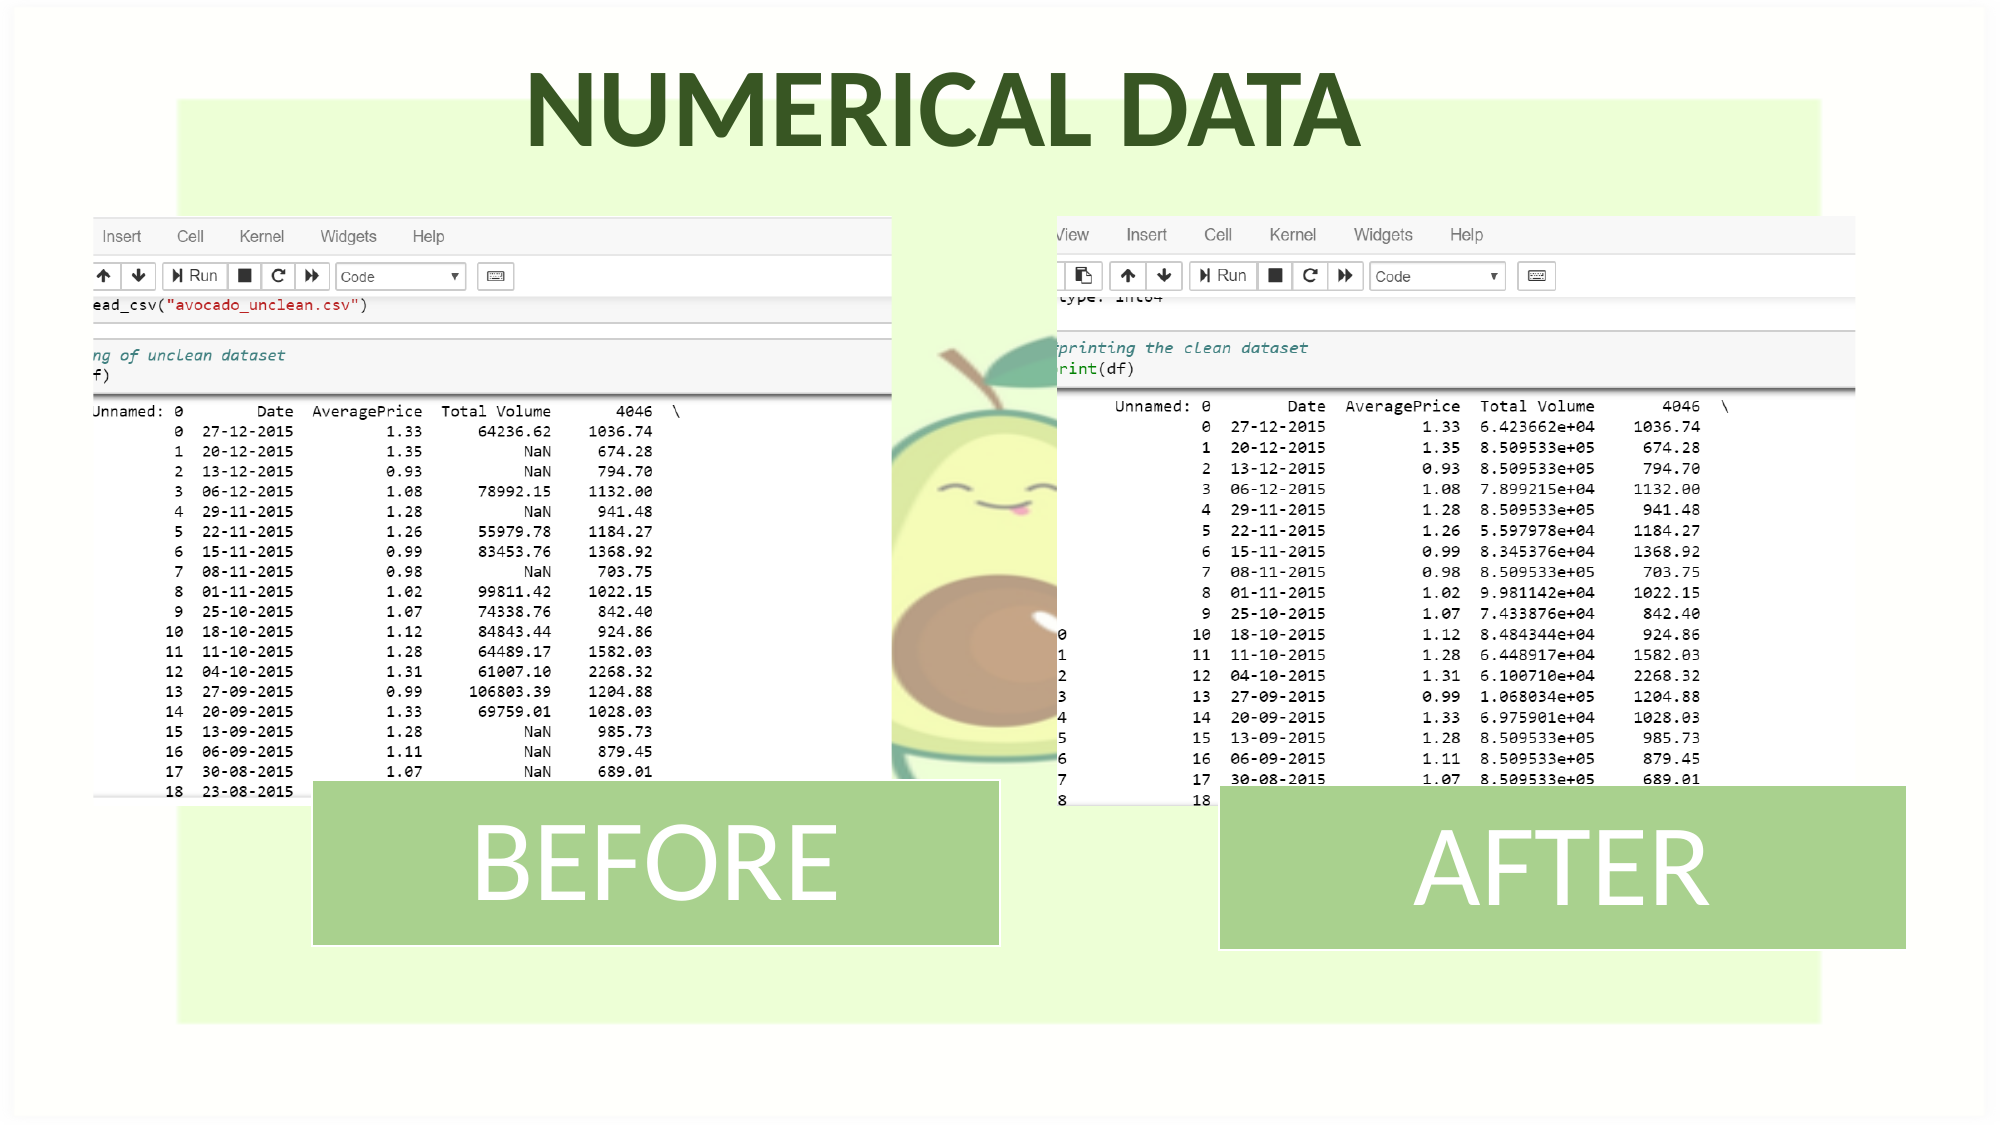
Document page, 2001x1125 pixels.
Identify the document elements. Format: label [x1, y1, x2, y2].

text_box [92, 26, 1907, 1055]
